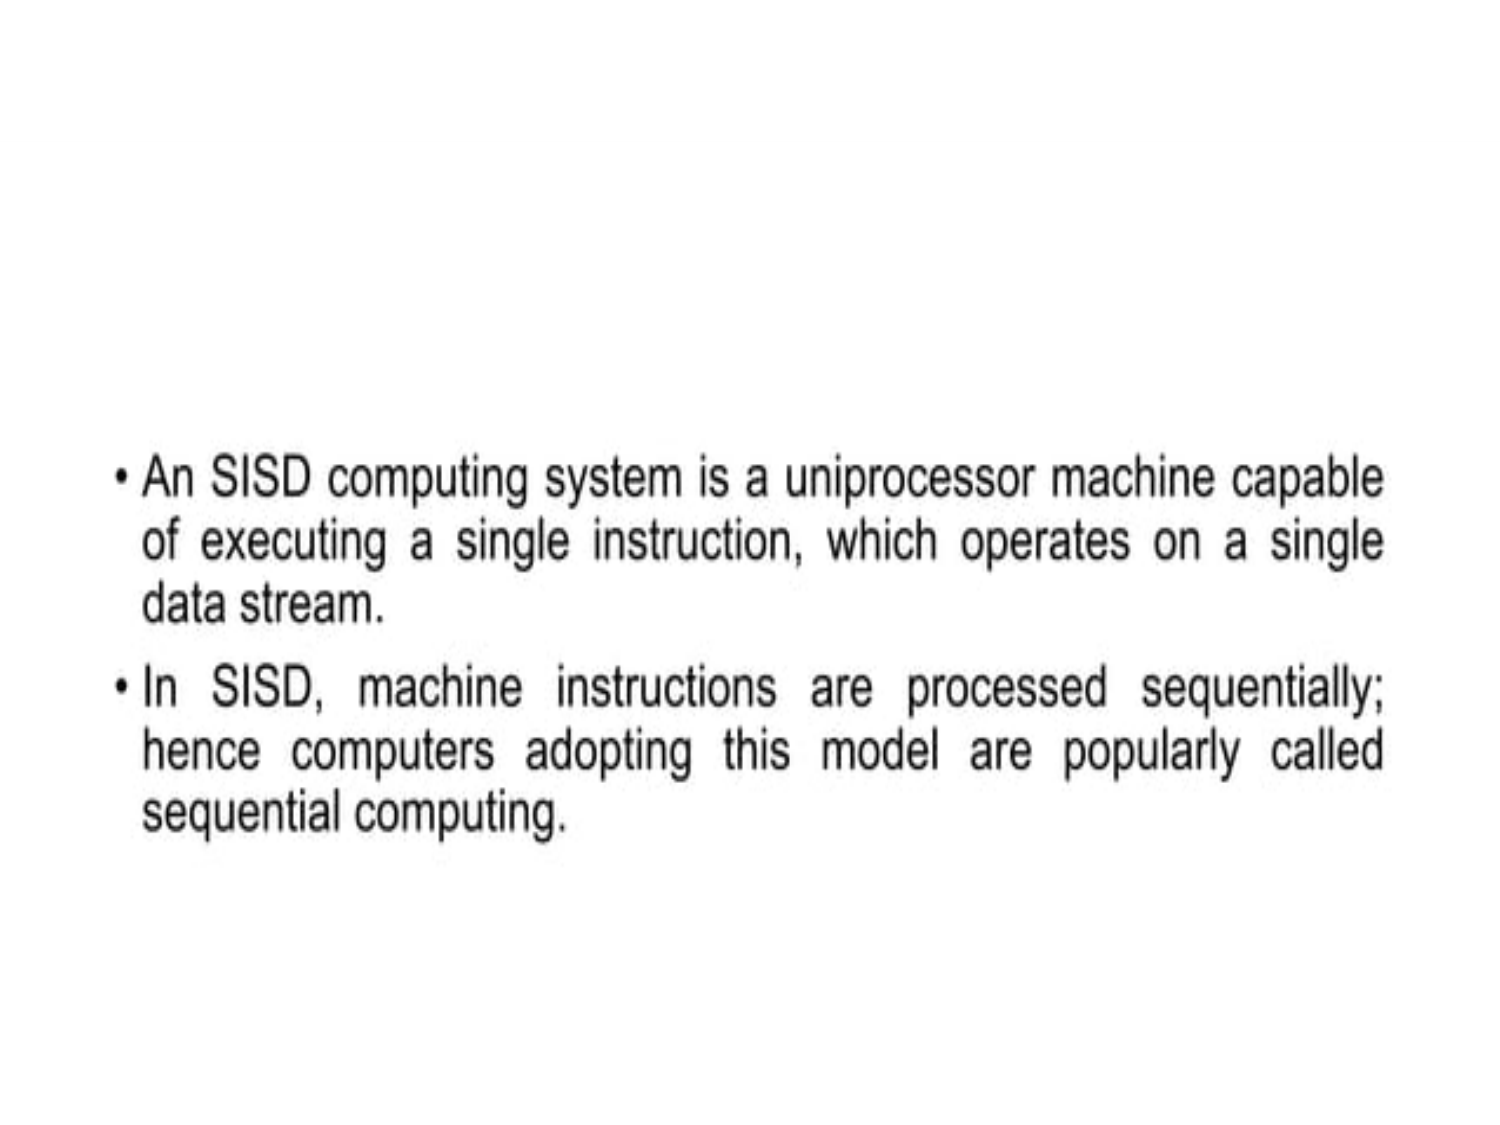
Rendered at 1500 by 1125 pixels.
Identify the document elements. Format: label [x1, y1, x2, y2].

picture [0, 139, 1500, 1125]
